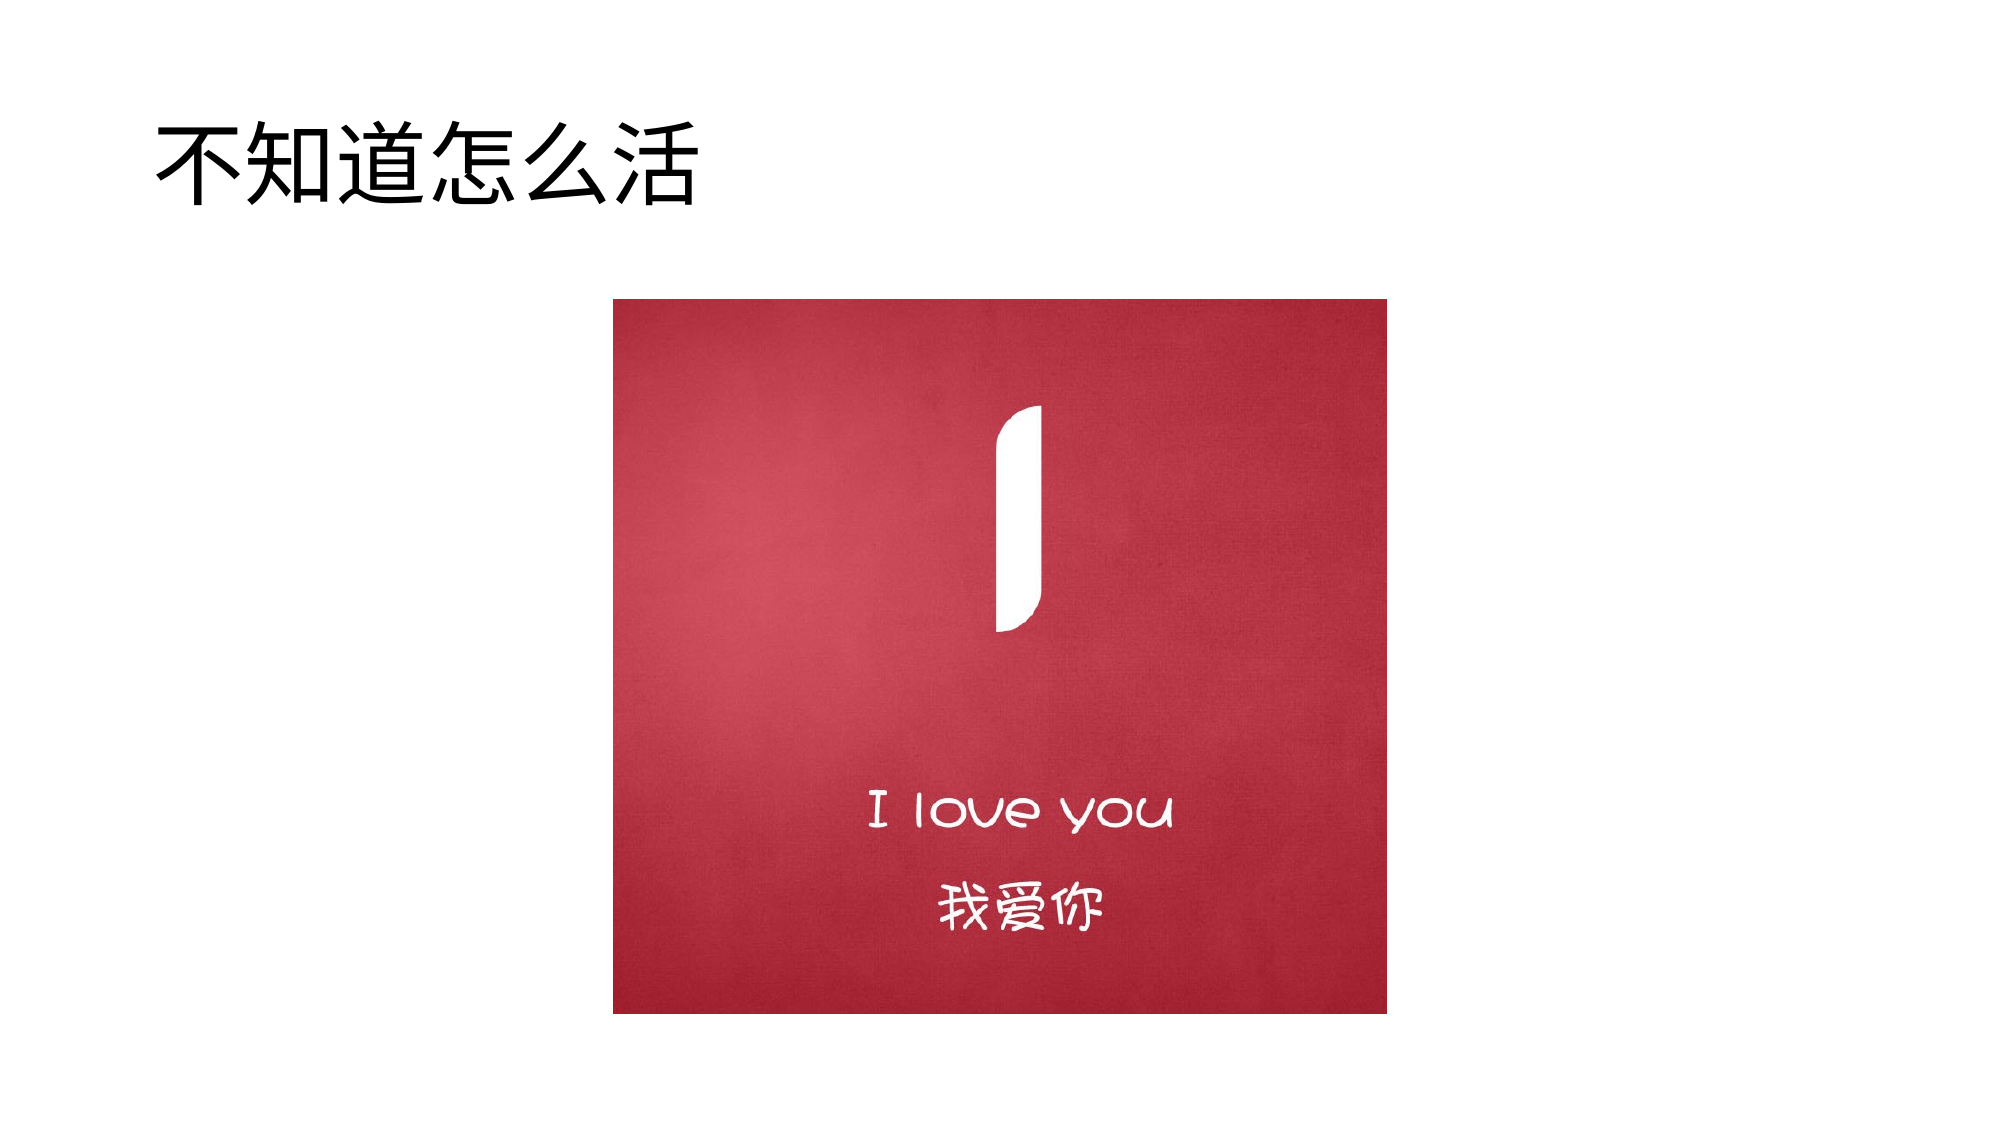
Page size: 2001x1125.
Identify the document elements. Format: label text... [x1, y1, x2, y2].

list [613, 299, 1387, 1014]
title 不知道怎么活 [137, 59, 1863, 278]
